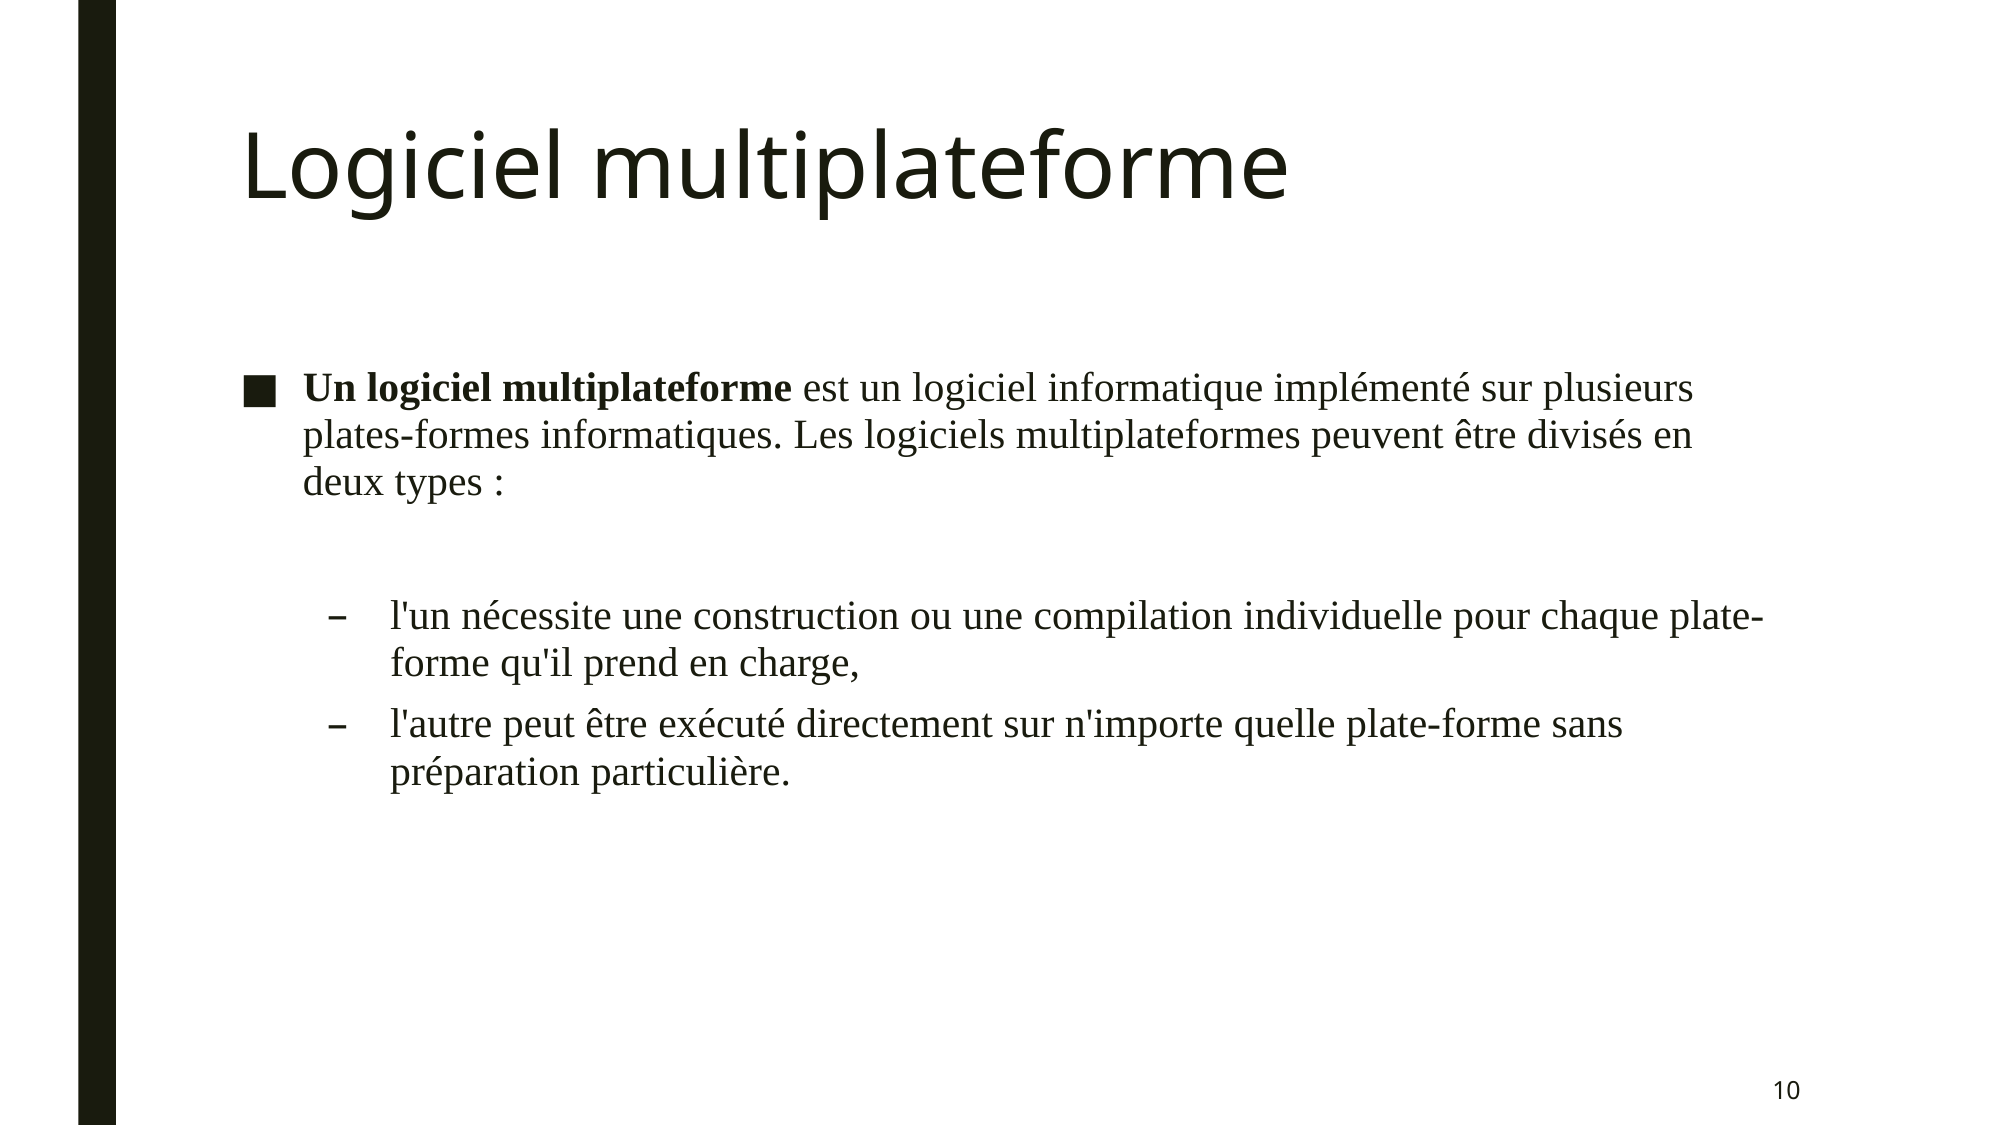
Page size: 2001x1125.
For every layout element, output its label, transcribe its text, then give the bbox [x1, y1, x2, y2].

slide_number 10 [1553, 1058, 1816, 1125]
title Logiciel multiplateforme [225, 112, 1800, 356]
list Un logiciel multiplateforme est un logiciel informatique implémenté sur plusieurs plates-formes informatiques. Les logiciels multiplateformes peuvent être divisés en deux types : l'un nécessite une construction ou une compilation individuelle pour chaque plate-forme qu'il prend en charge, l'autre peut être exécuté directement sur n'importe quelle plate-forme sans préparation particulière. [225, 356, 1800, 1089]
